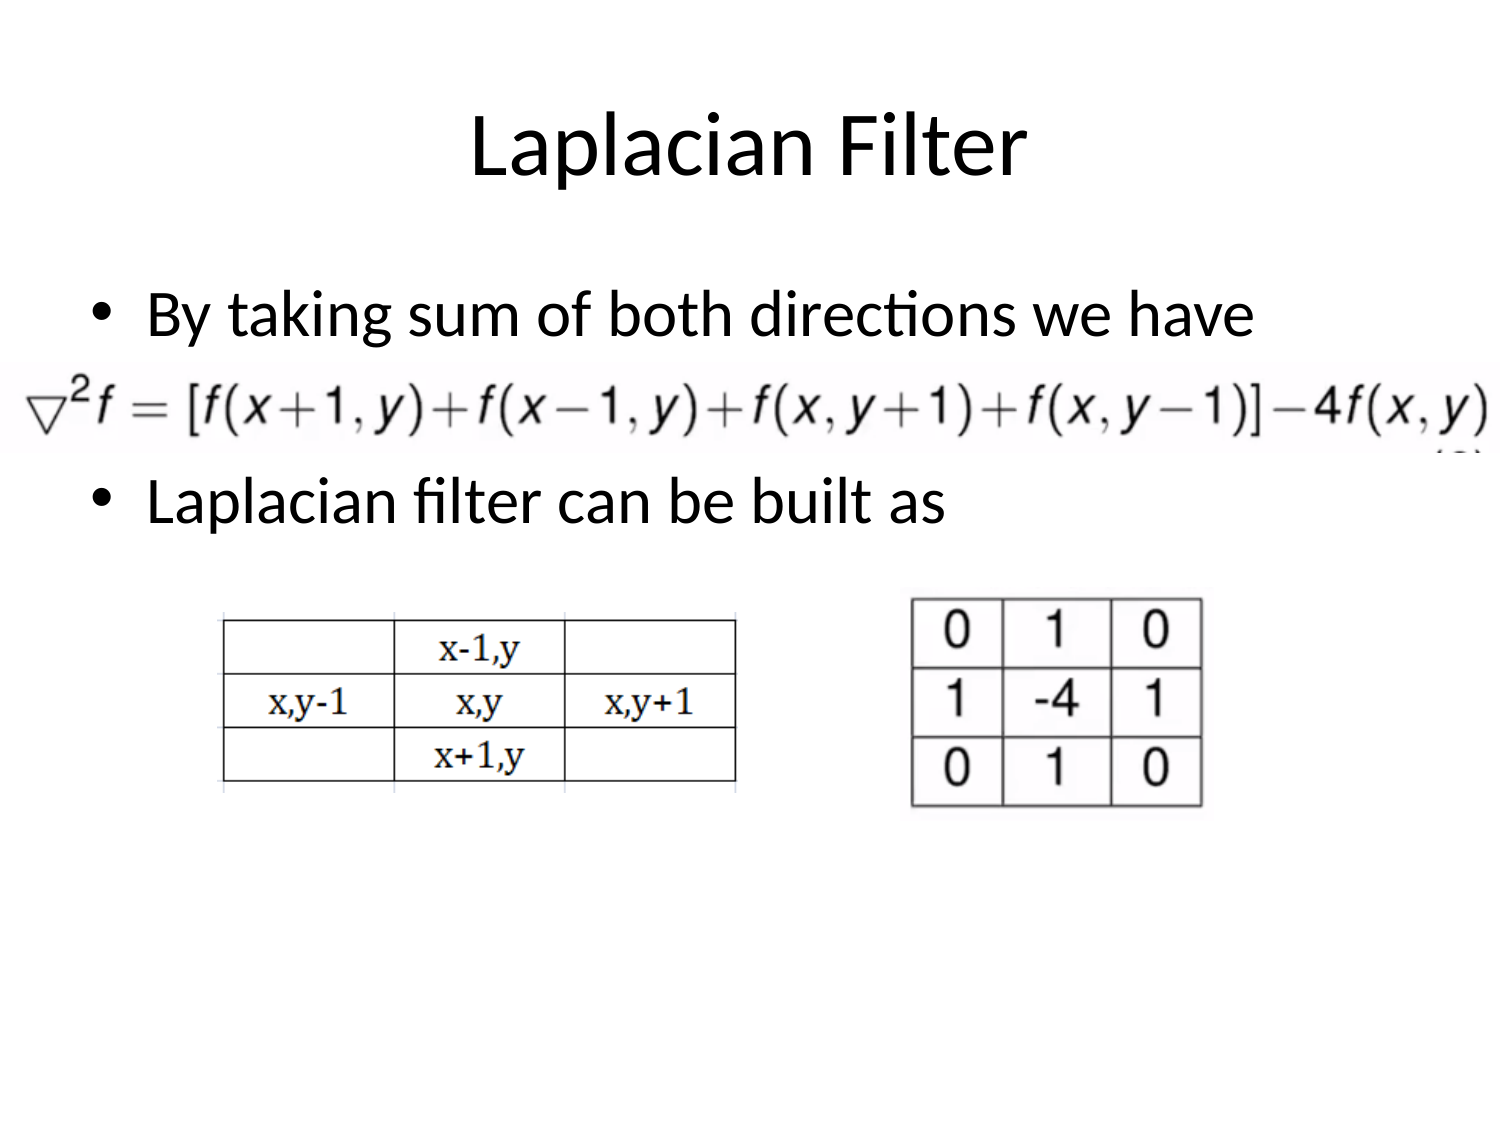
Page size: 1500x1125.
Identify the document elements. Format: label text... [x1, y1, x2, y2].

picture [0, 362, 1500, 453]
picture [899, 587, 1215, 821]
picture [216, 612, 738, 793]
list By taking sum of both directions we have Laplacian filter can be built as [75, 461, 1425, 1005]
list By taking sum of both directions we have Laplacian filter can be built as [75, 262, 1425, 360]
title Laplacian Filter [75, 45, 1425, 233]
